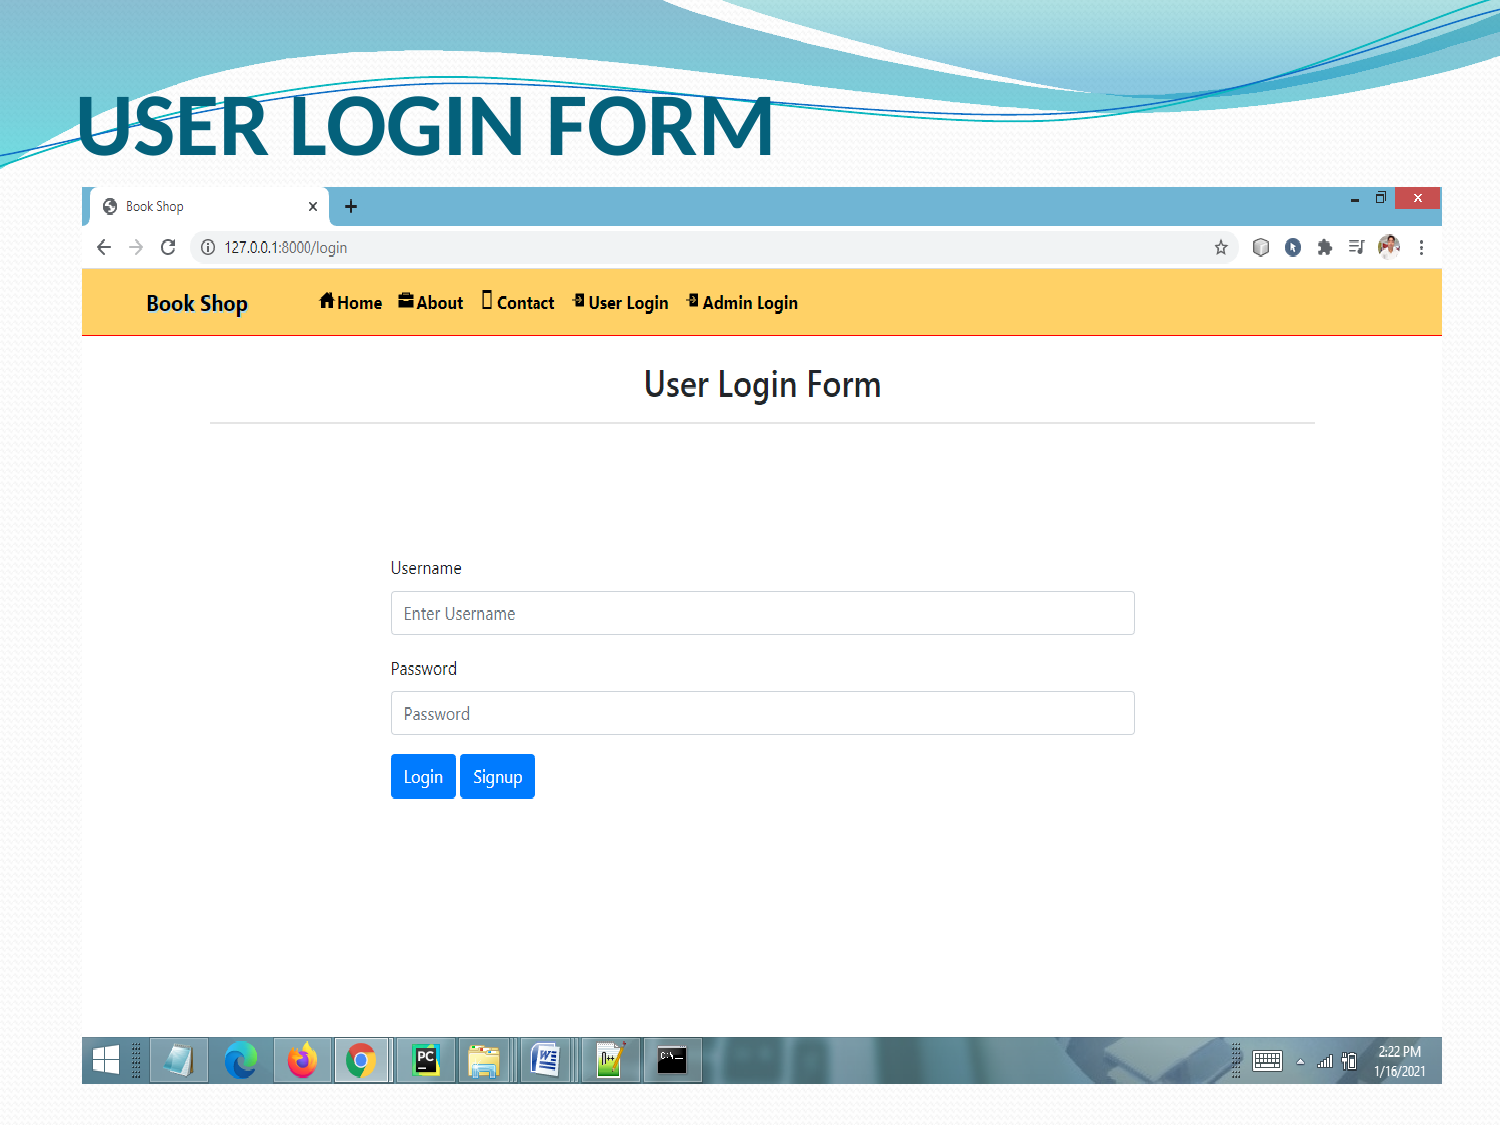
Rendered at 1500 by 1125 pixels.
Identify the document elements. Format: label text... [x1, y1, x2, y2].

title USER LOGIN FORM [74, 58, 1426, 282]
picture [81, 187, 1442, 1084]
